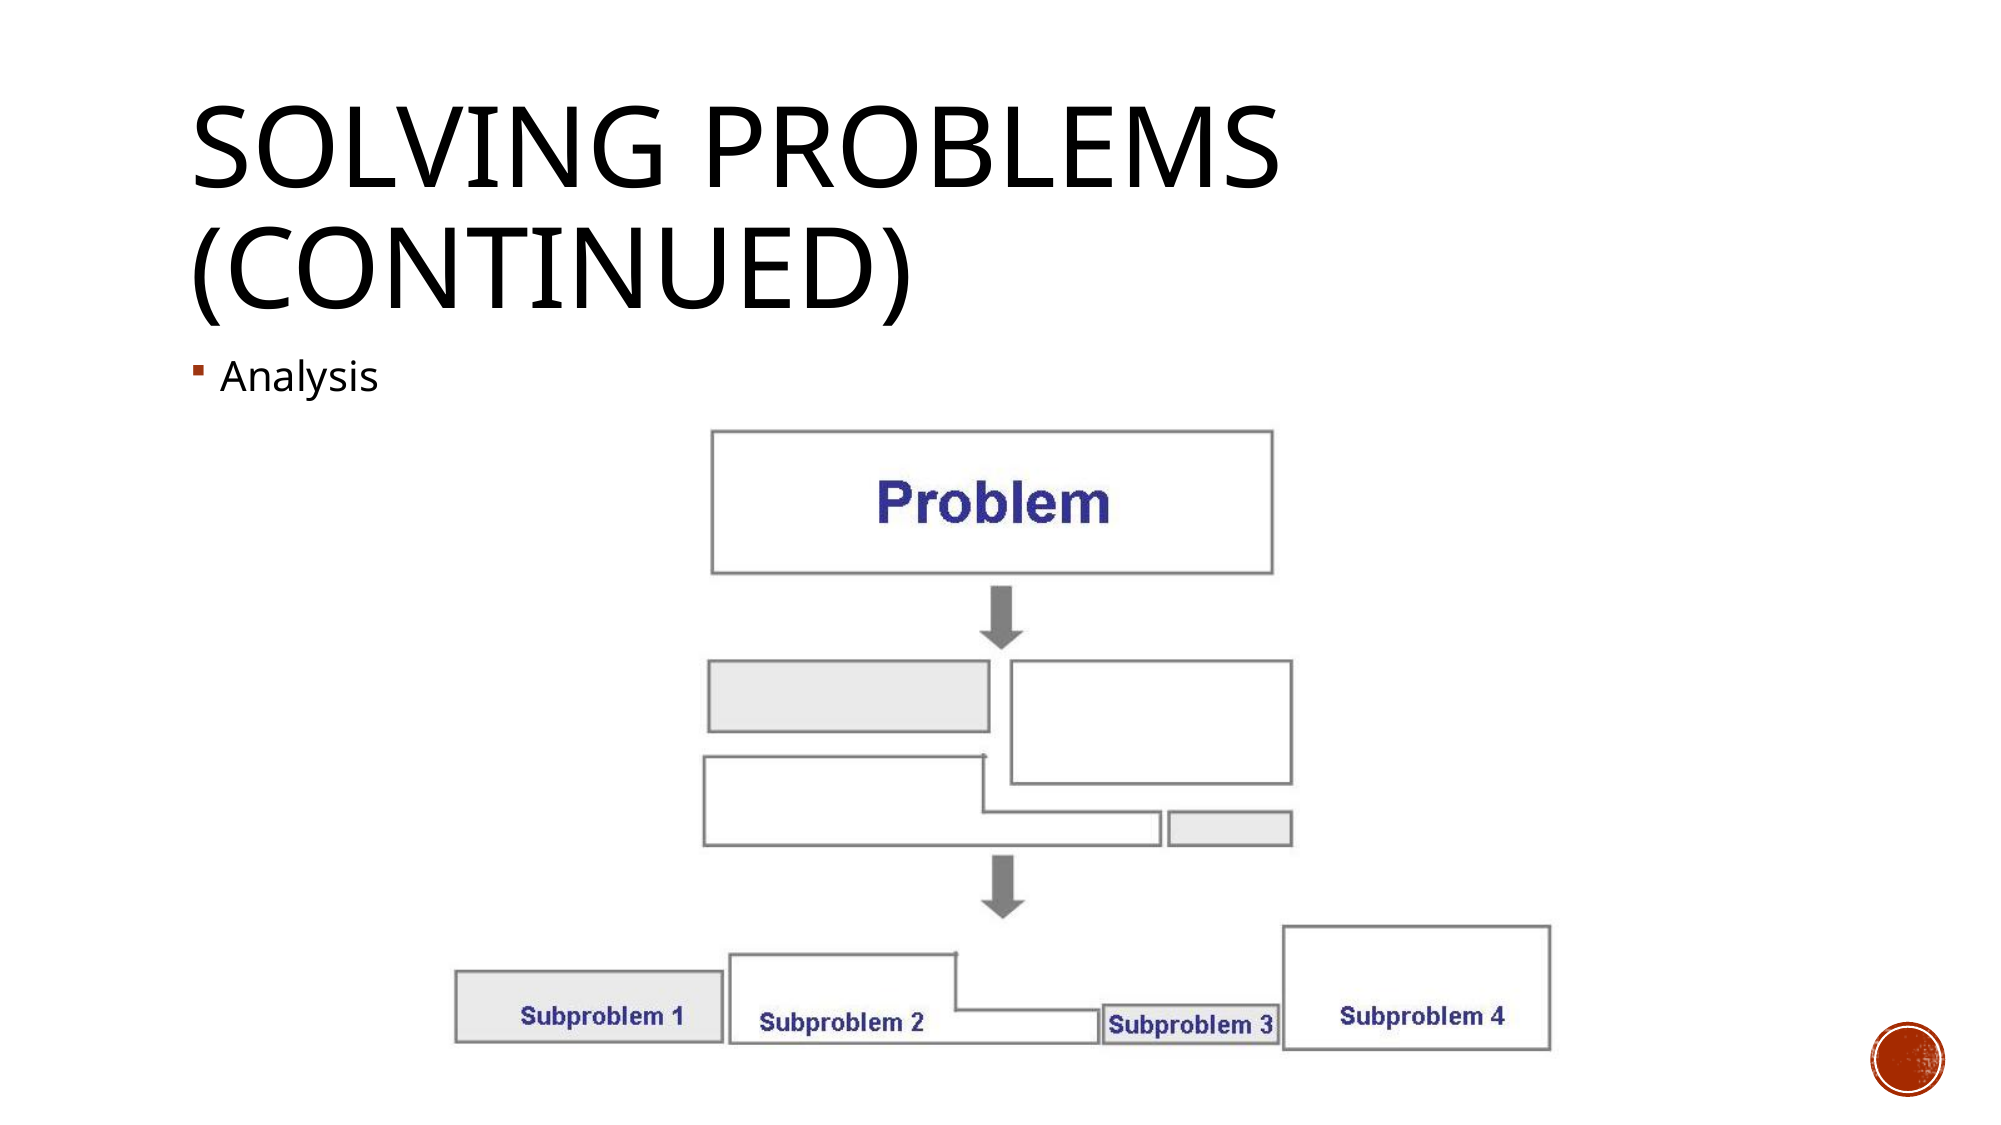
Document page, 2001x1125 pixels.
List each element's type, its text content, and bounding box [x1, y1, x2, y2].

picture [399, 408, 1600, 1075]
list Analysis [175, 348, 1826, 1013]
title Solving Problems (continued) [175, 79, 1826, 344]
